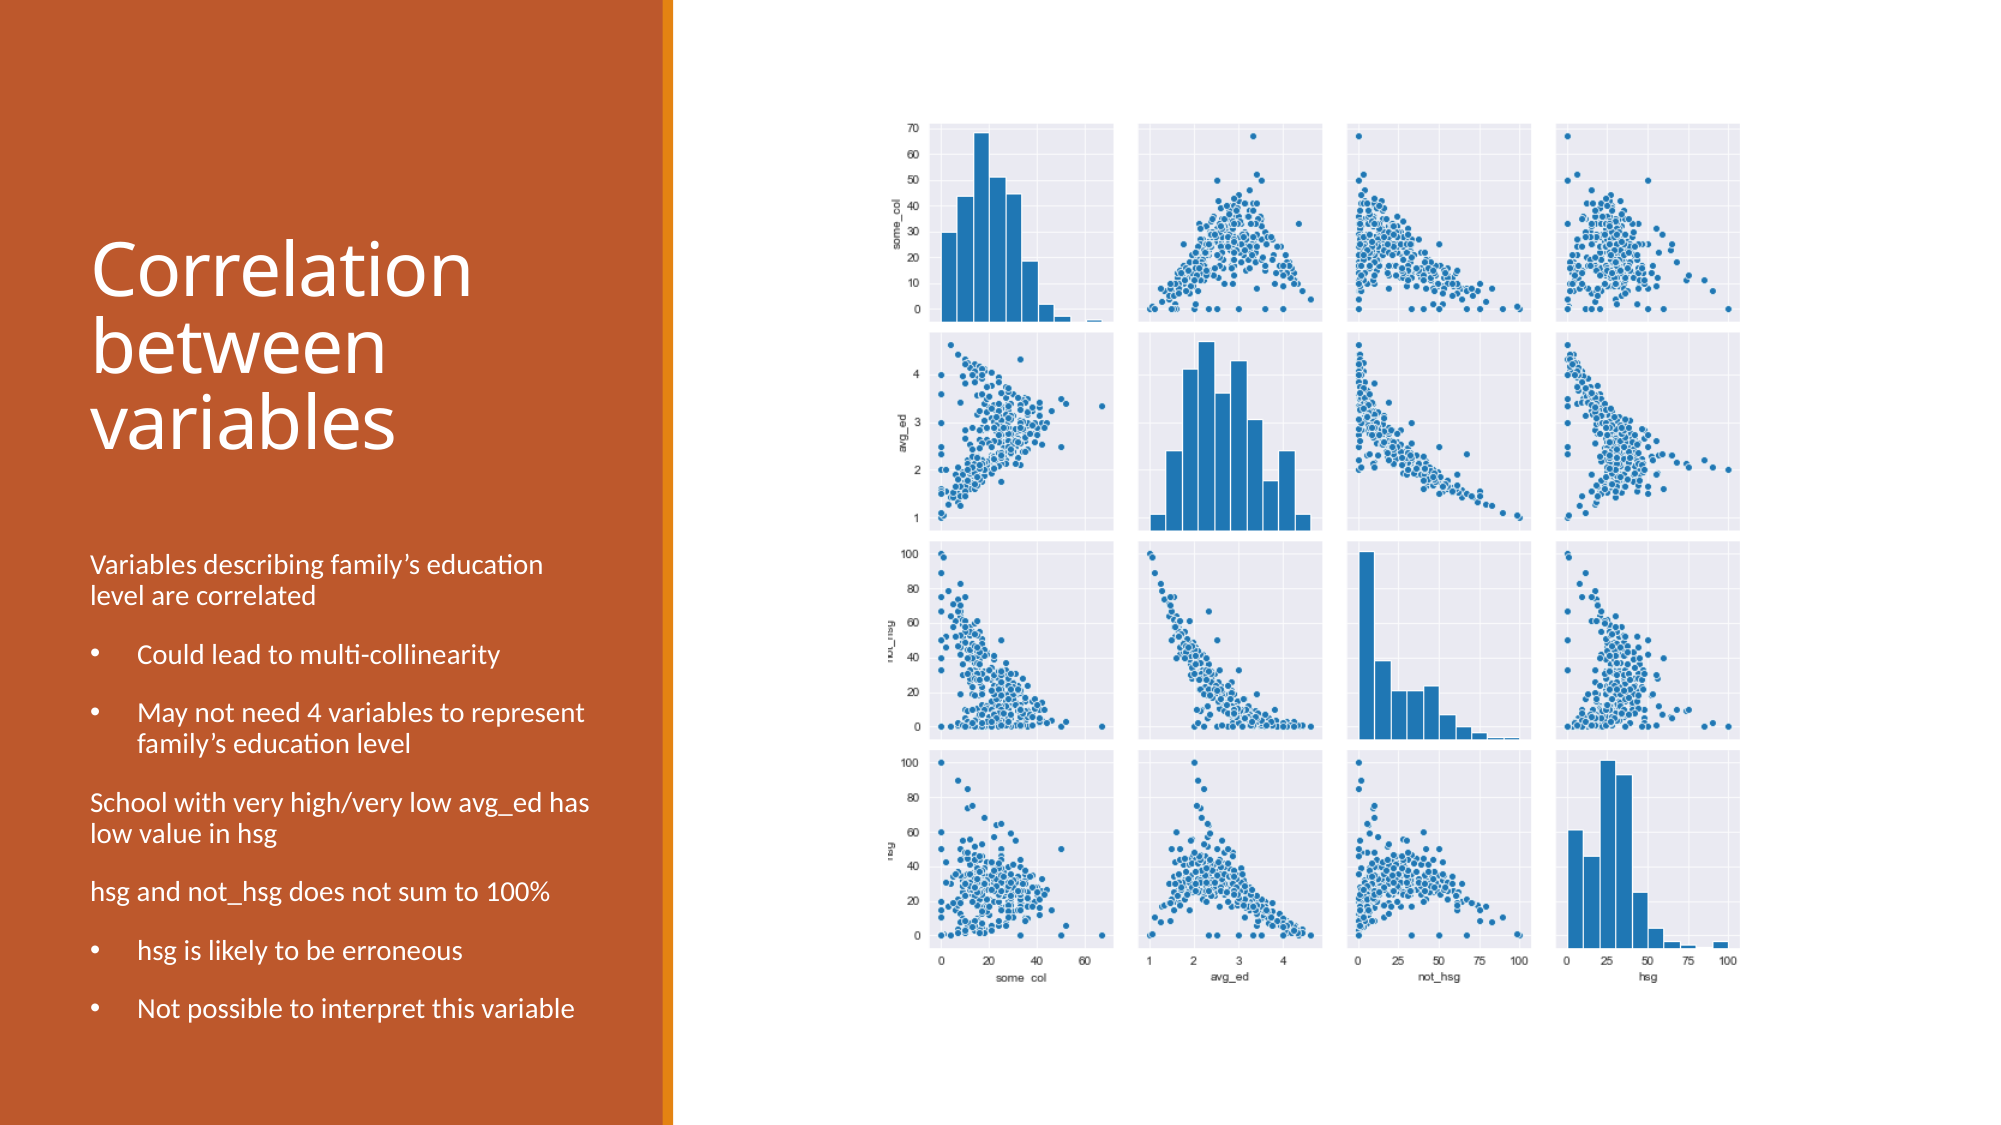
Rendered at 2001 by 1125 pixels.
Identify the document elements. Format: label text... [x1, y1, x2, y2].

title Correlation between variables [75, 97, 600, 473]
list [888, 119, 1752, 984]
list Variables describing family’s education level are correlated Could lead to multi-collinearity May not need 4 variables to represent family’s education level School with very high/very low avg_ed has low value in hsg hsg and not_hsg does not sum to 100% hsg is likely to be erroneous Not possible to interpret this variable [75, 479, 618, 1035]
